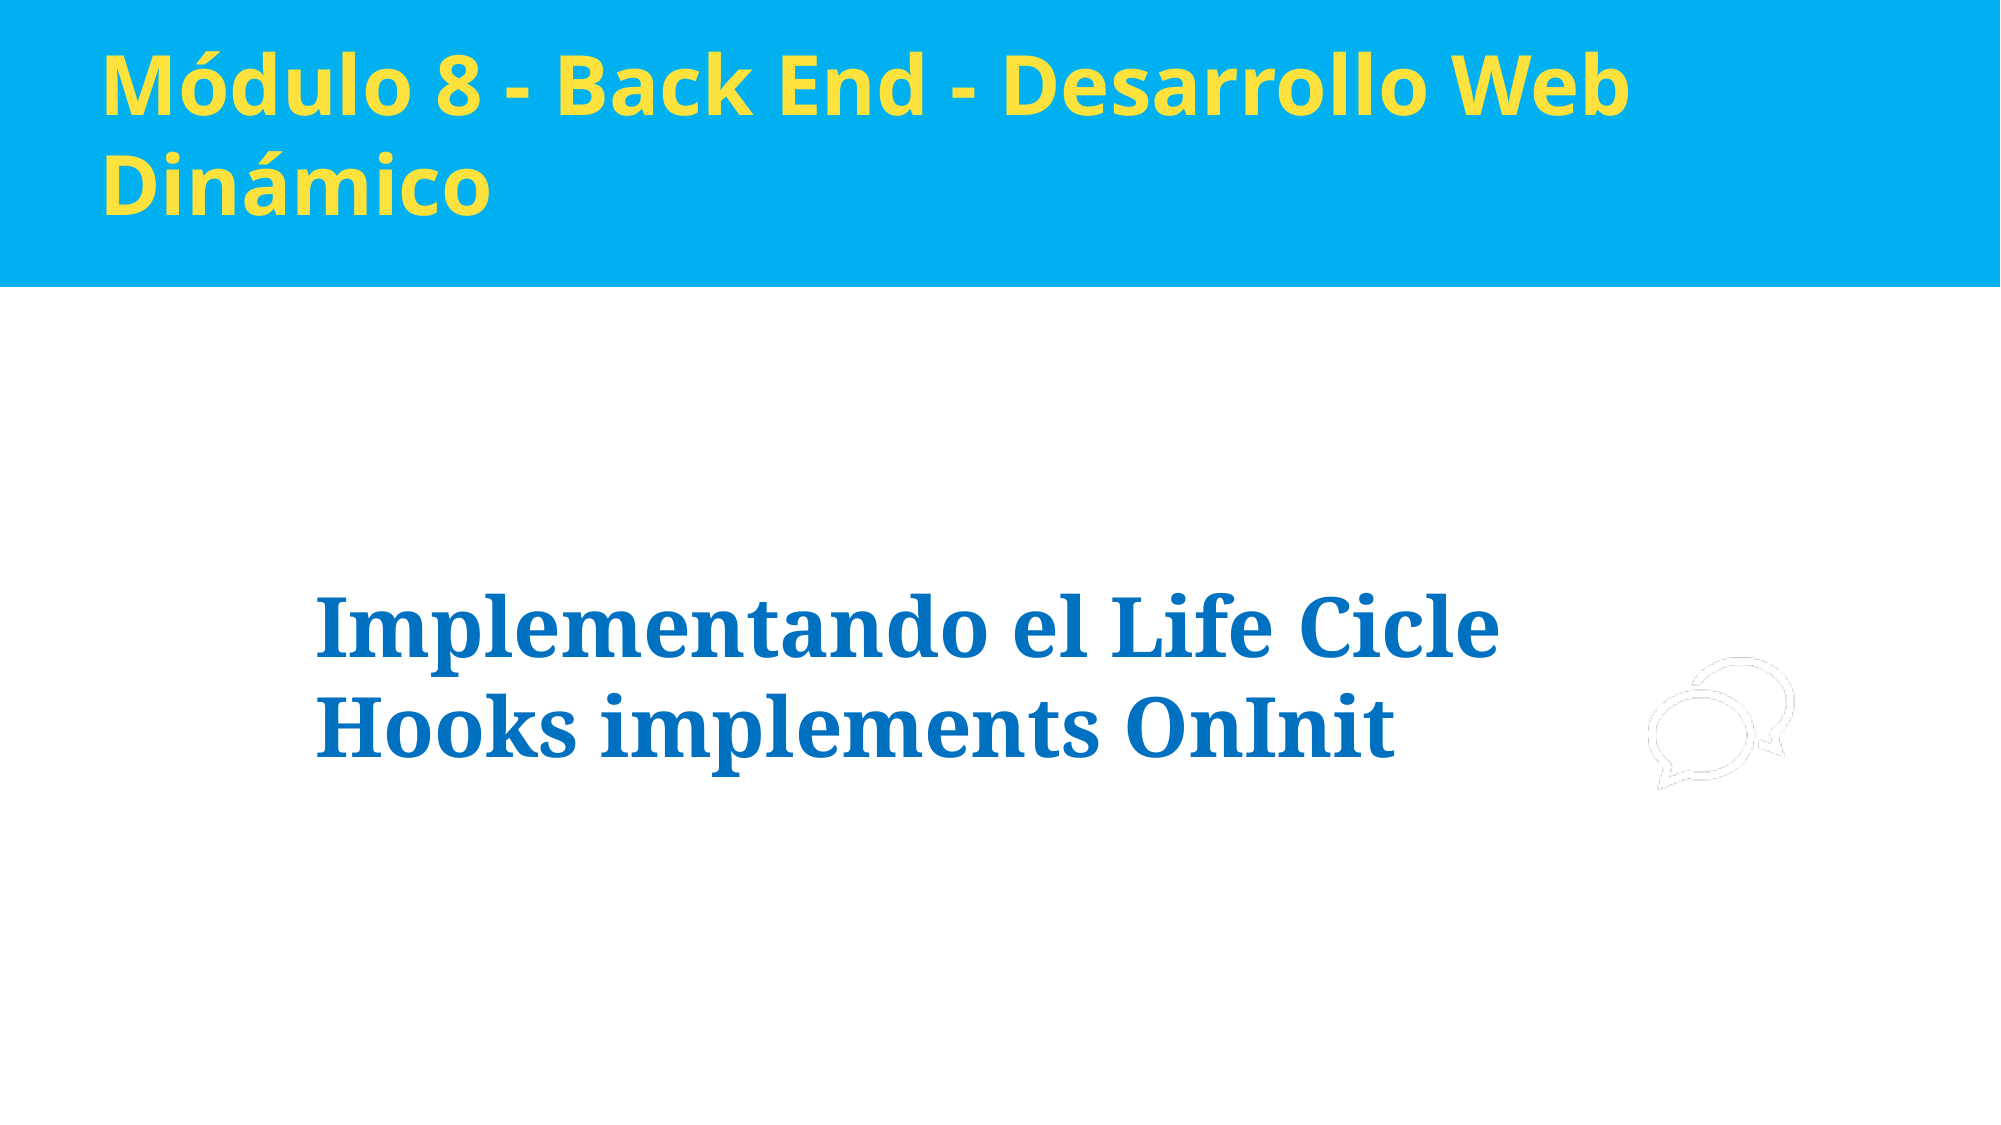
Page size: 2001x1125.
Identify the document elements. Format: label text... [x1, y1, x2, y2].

text_box Módulo 8 - Back End - Desarrollo Web Dinámico [92, 24, 1901, 222]
picture [1647, 649, 1796, 799]
text_box [0, 0, 2000, 287]
text_box Implementando el Life Cicle Hooks implements OnInit [295, 331, 1780, 1117]
